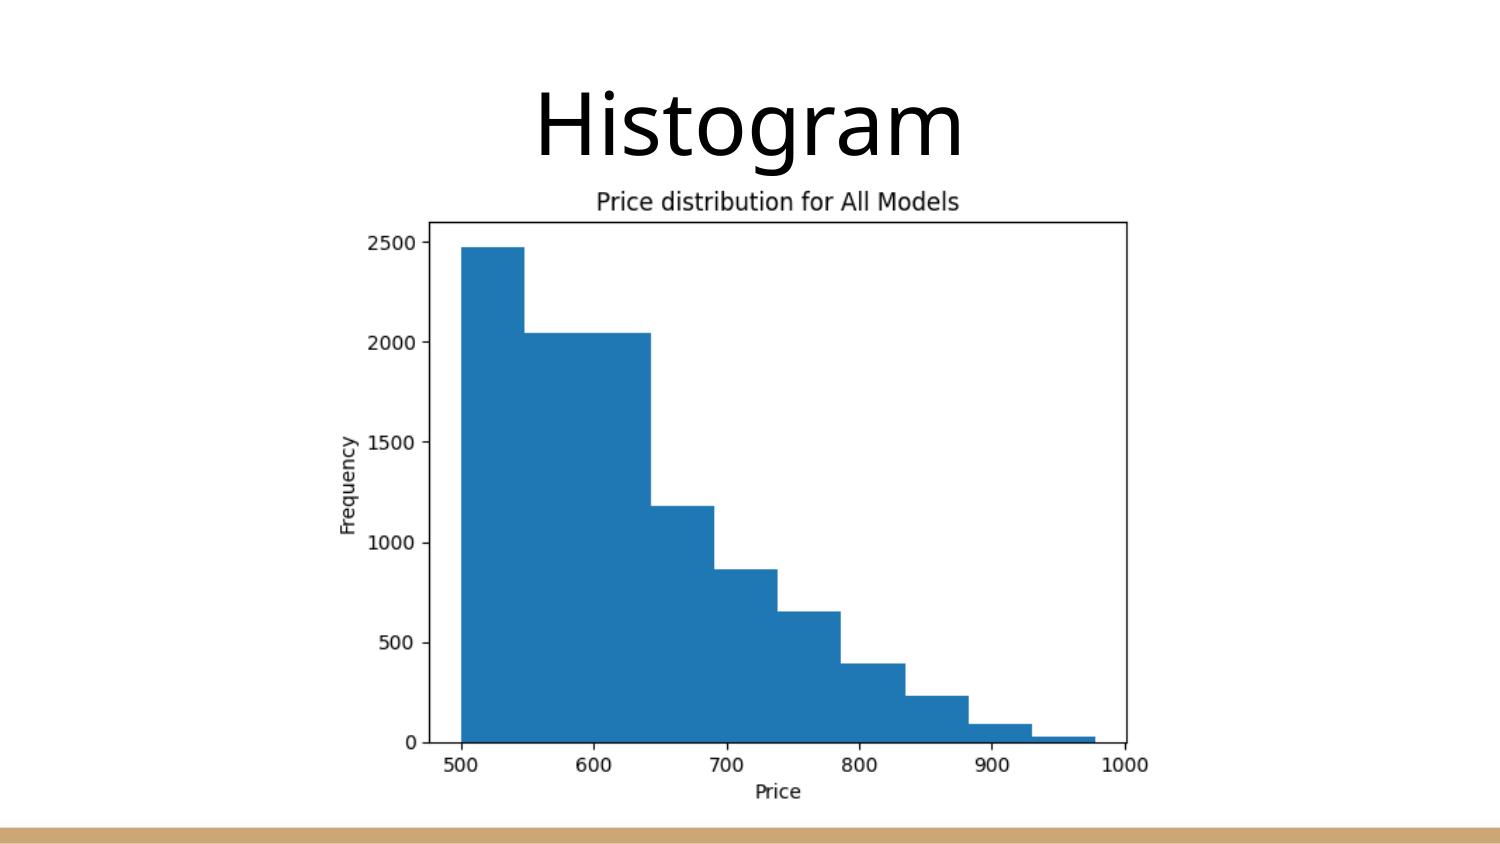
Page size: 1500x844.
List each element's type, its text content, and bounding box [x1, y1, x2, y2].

picture [325, 177, 1163, 817]
title Histogram [51, 51, 1449, 189]
